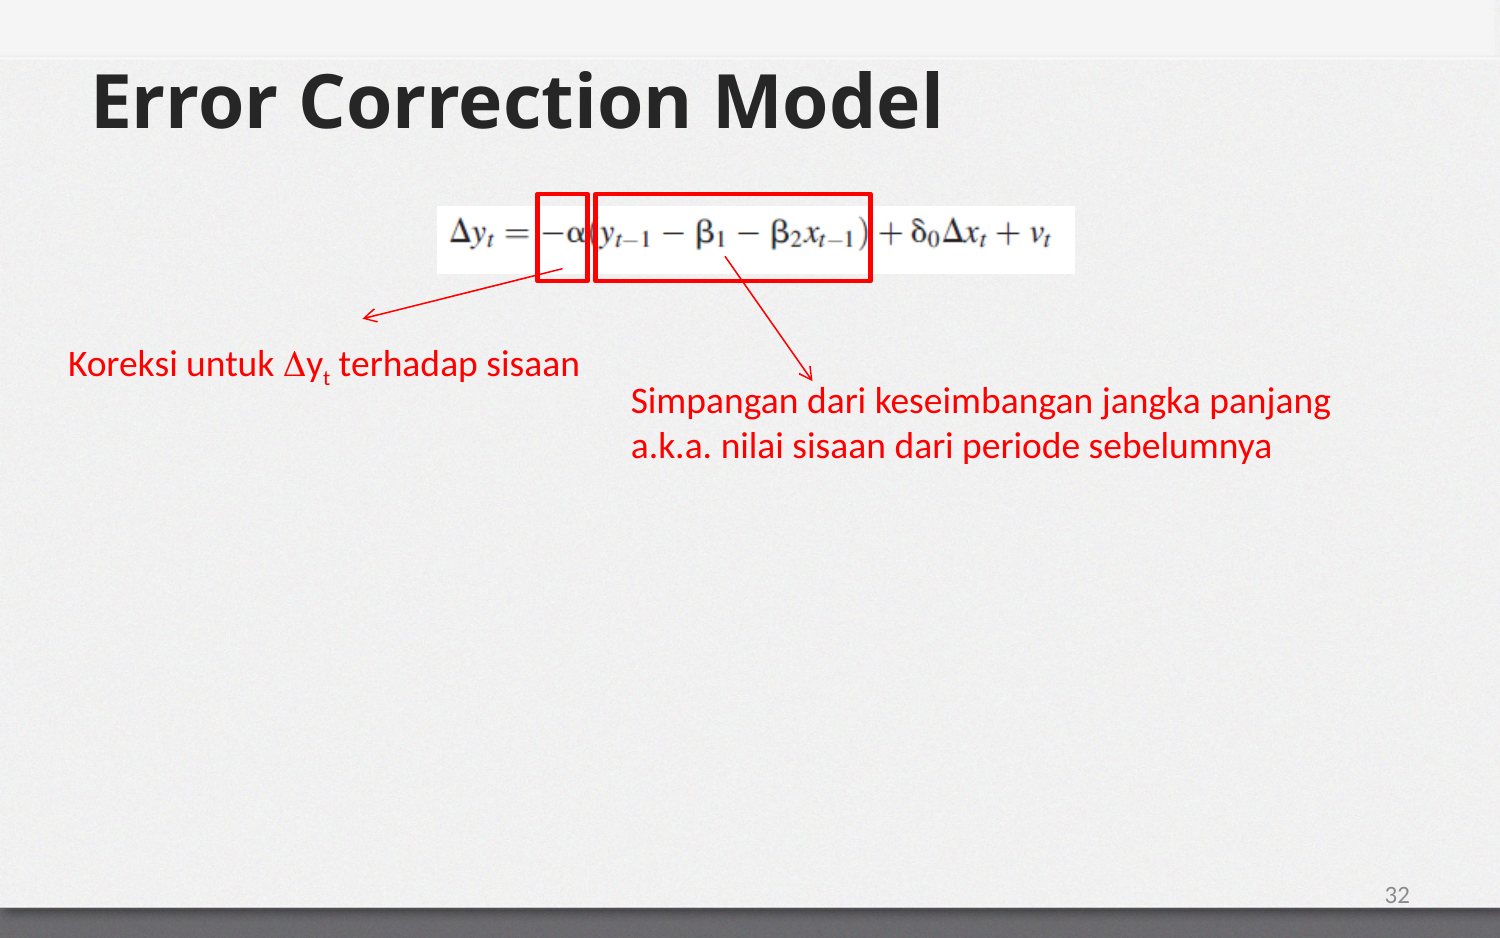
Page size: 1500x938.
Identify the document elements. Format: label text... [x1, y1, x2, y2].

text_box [705, 274, 832, 363]
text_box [362, 268, 563, 319]
text_box Koreksi untuk yt terhadap sisaan [53, 331, 604, 398]
title Error Correction Model [75, 20, 1425, 177]
picture [0, 0, 1500, 938]
text_box Simpangan dari keseimbangan jangka panjang a.k.a. nilai sisaan dari periode sebelumnya [616, 368, 1347, 474]
text_box [535, 192, 590, 204]
text_box [593, 192, 873, 204]
slide_number 32 [1074, 868, 1425, 919]
